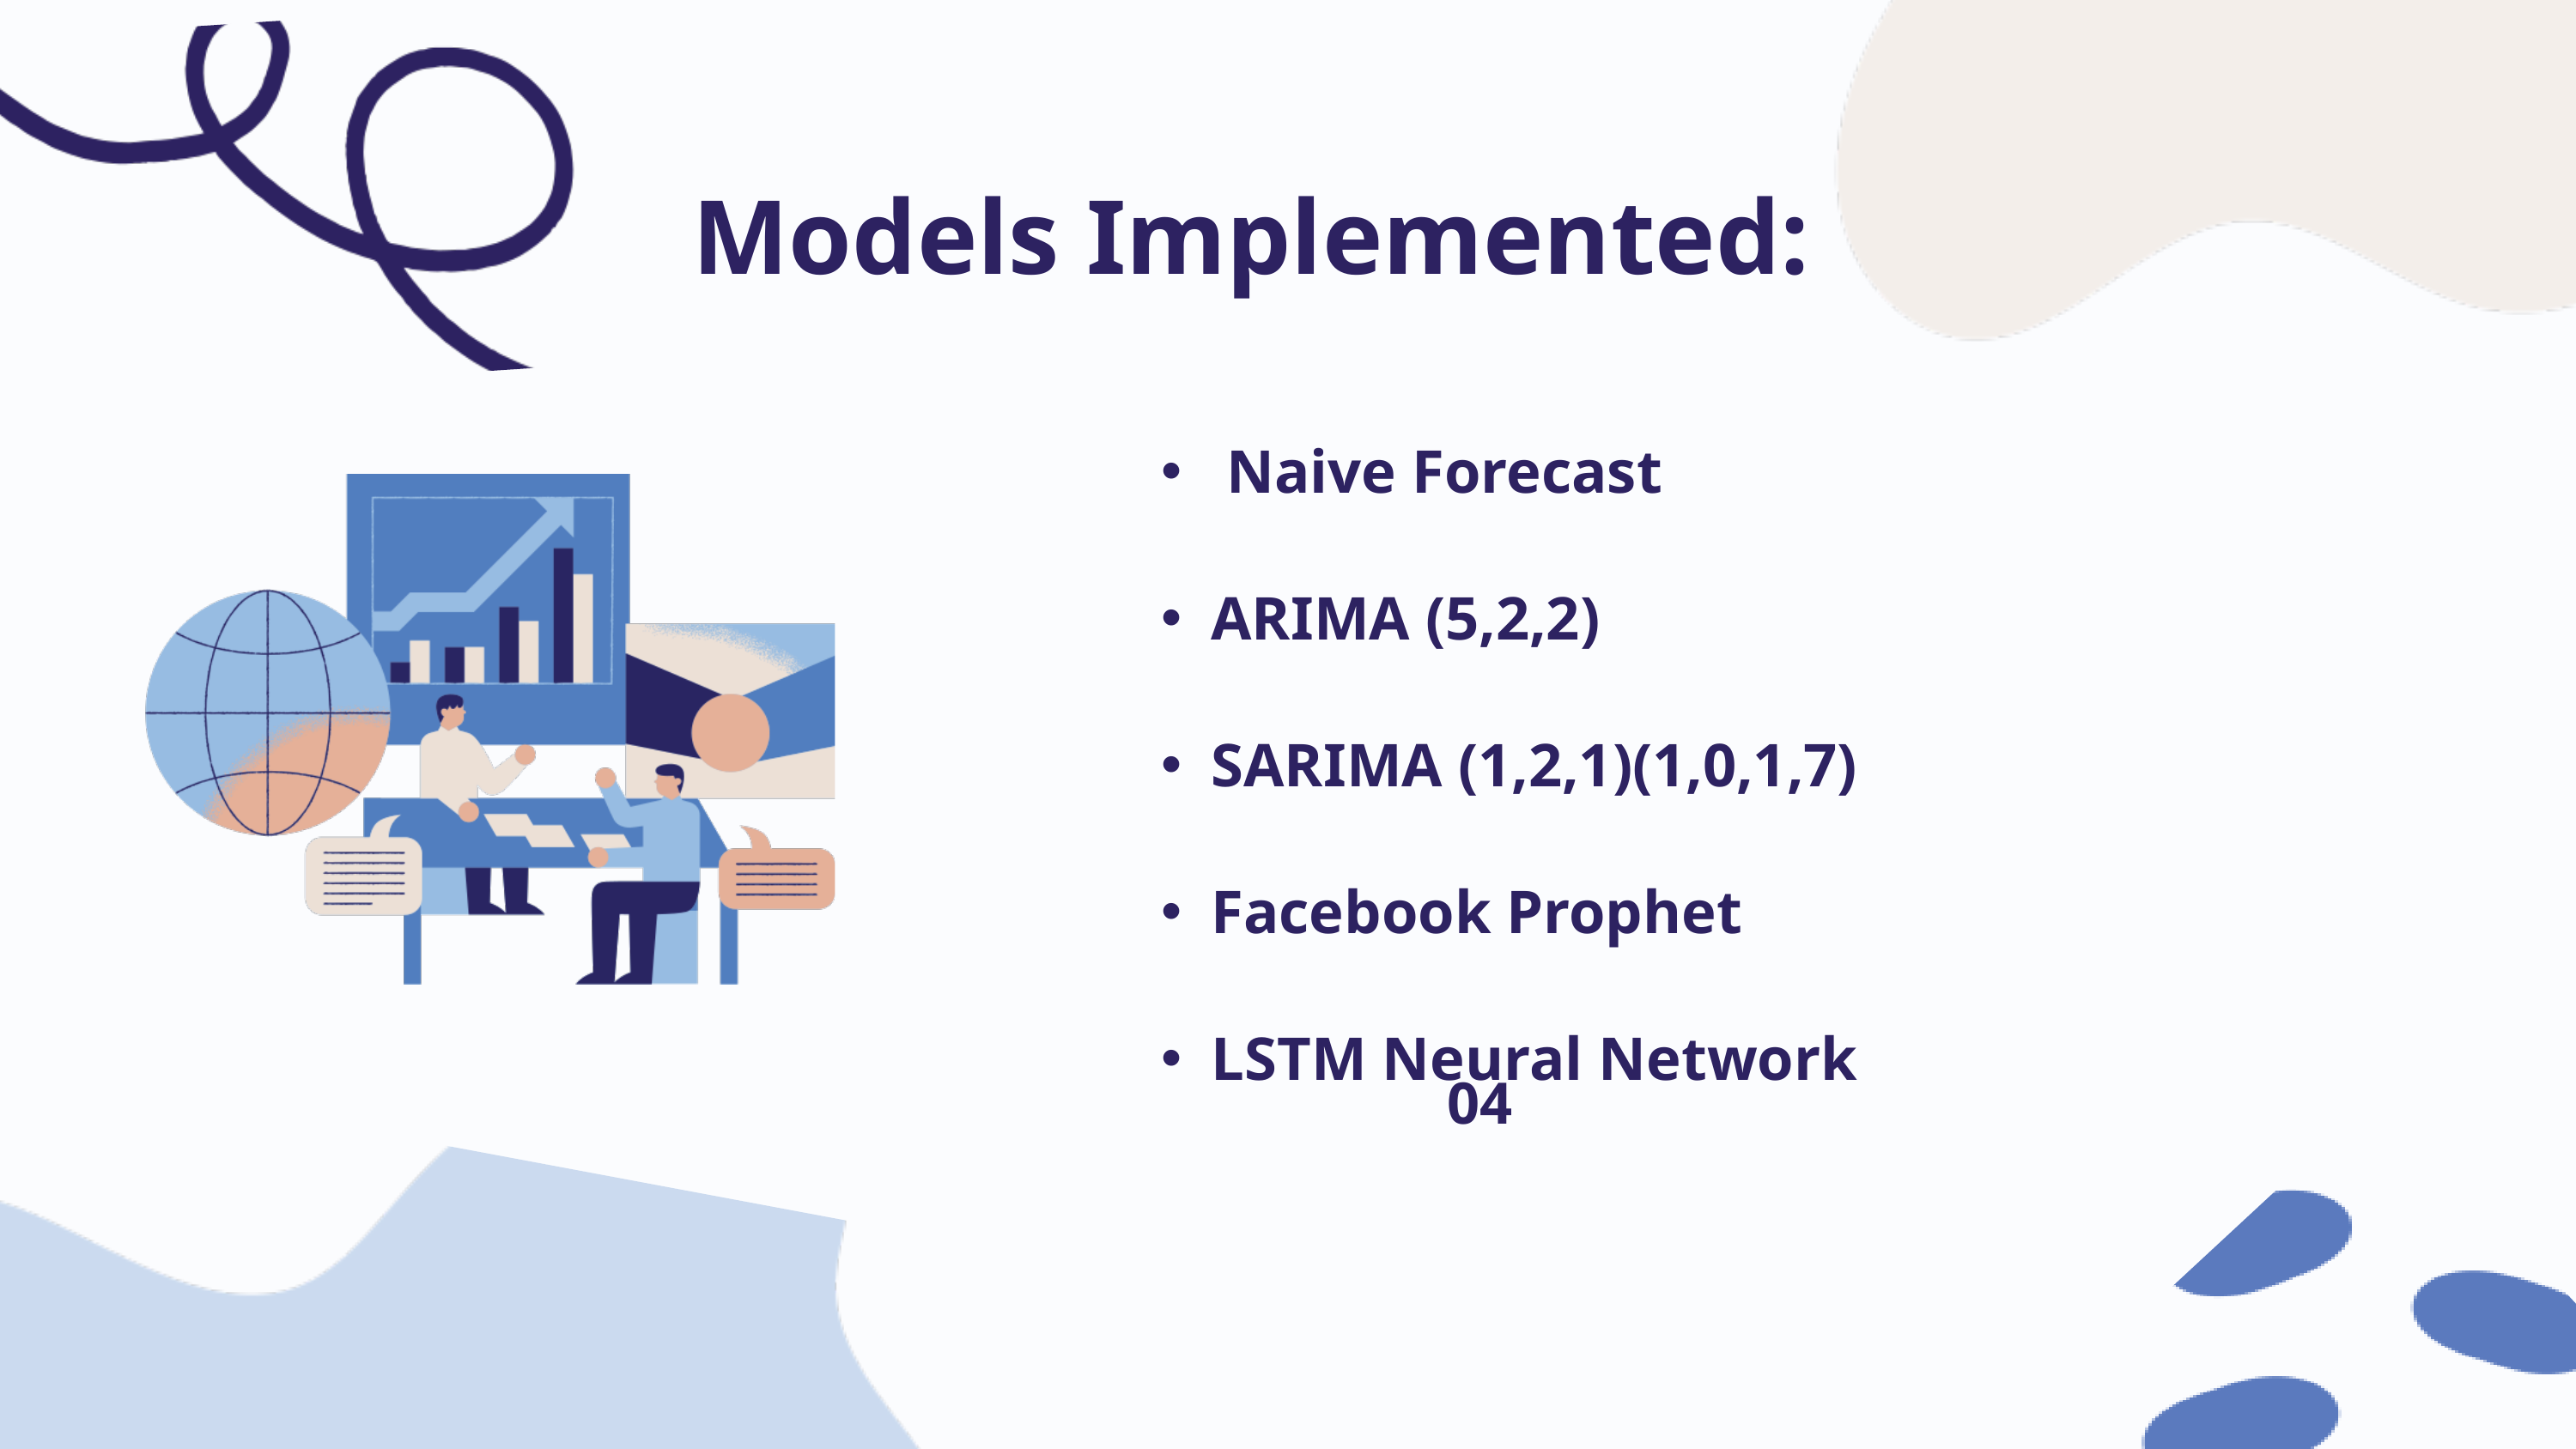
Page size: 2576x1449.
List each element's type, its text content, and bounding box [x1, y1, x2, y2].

text_box [0, 1062, 988, 1449]
text_box [0, 0, 618, 403]
text_box [1996, 1093, 2576, 1449]
text_box 04 [1412, 1064, 1548, 1136]
text_box Models Implemented: [692, 167, 1830, 295]
text_box [1830, 0, 2576, 351]
text_box Naive Forecast ARIMA (5,2,2) SARIMA (1,2,1)(1,0,1,7) Facebook Prophet LSTM Neural Network [1110, 358, 1931, 1093]
text_box [144, 474, 835, 985]
